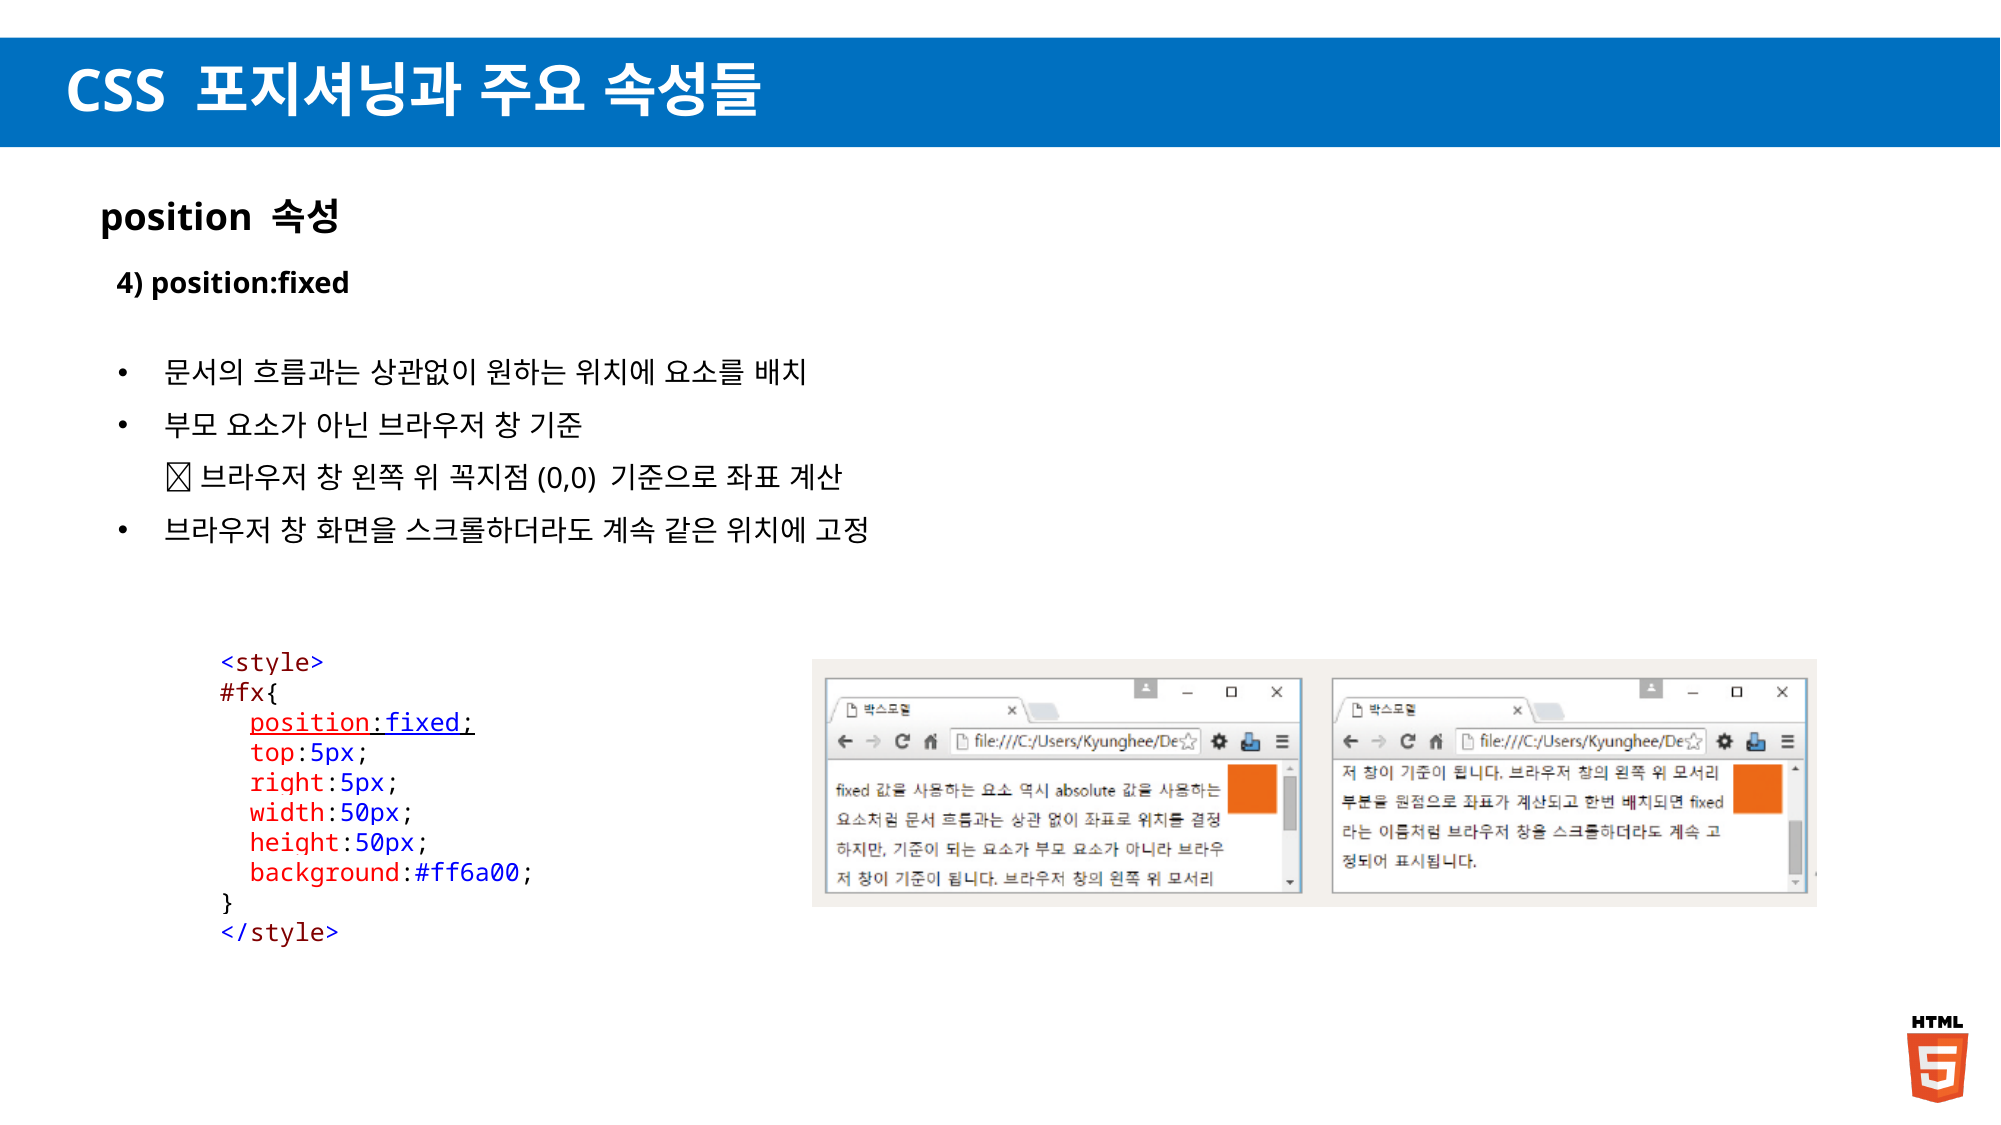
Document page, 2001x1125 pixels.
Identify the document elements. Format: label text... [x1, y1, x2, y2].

picture [1894, 1016, 1981, 1103]
text_box 4) position:fixed [101, 257, 538, 307]
text_box <style> #fx{ position:fixed; top:5px; right:5px; width:50px; height:50px; background:#ff6a00; } </style> [205, 639, 734, 954]
text_box 문서의 흐름과는 상관없이 원하는 위치에 요소를 배치 부모 요소가 아닌 브라우저 창 기준  브라우저 창 왼쪽 위 꼭지점(0,0) 기준으로 좌표 계산 브라우저 창 화면을 스크롤하더라도 계속 같은 위치에 고정 [103, 329, 983, 555]
picture [812, 659, 1817, 907]
title CSS 포지셔닝과 주요 속성들 [50, 37, 1542, 148]
text_box position 속성 [85, 185, 522, 246]
